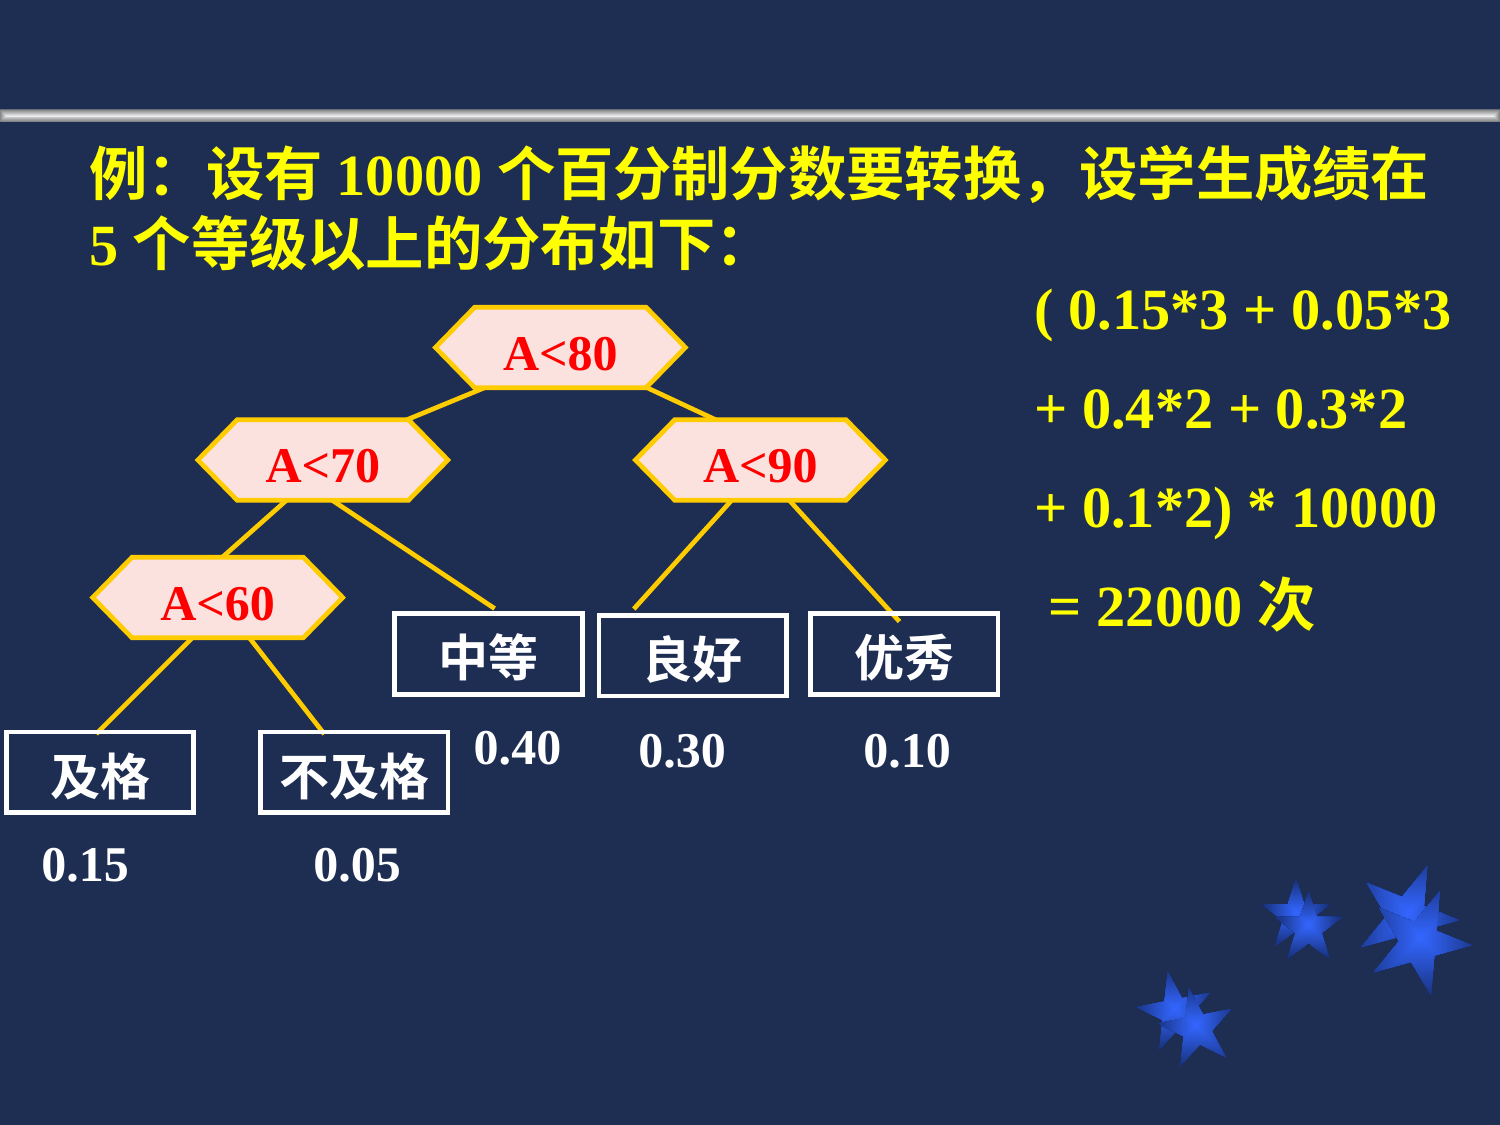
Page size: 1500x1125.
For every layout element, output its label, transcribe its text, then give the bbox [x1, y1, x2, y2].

text_box 例：设有10000个百分制分数要转换，设学生成绩在5个等级以上的分布如下： [75, 130, 1461, 285]
text_box ( 0.15*3 + 0.05*3 + 0.4*2 + 0.3*2 + 0.1*2) * 10000 = 22000次 [1019, 263, 1500, 646]
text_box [5, 306, 999, 895]
